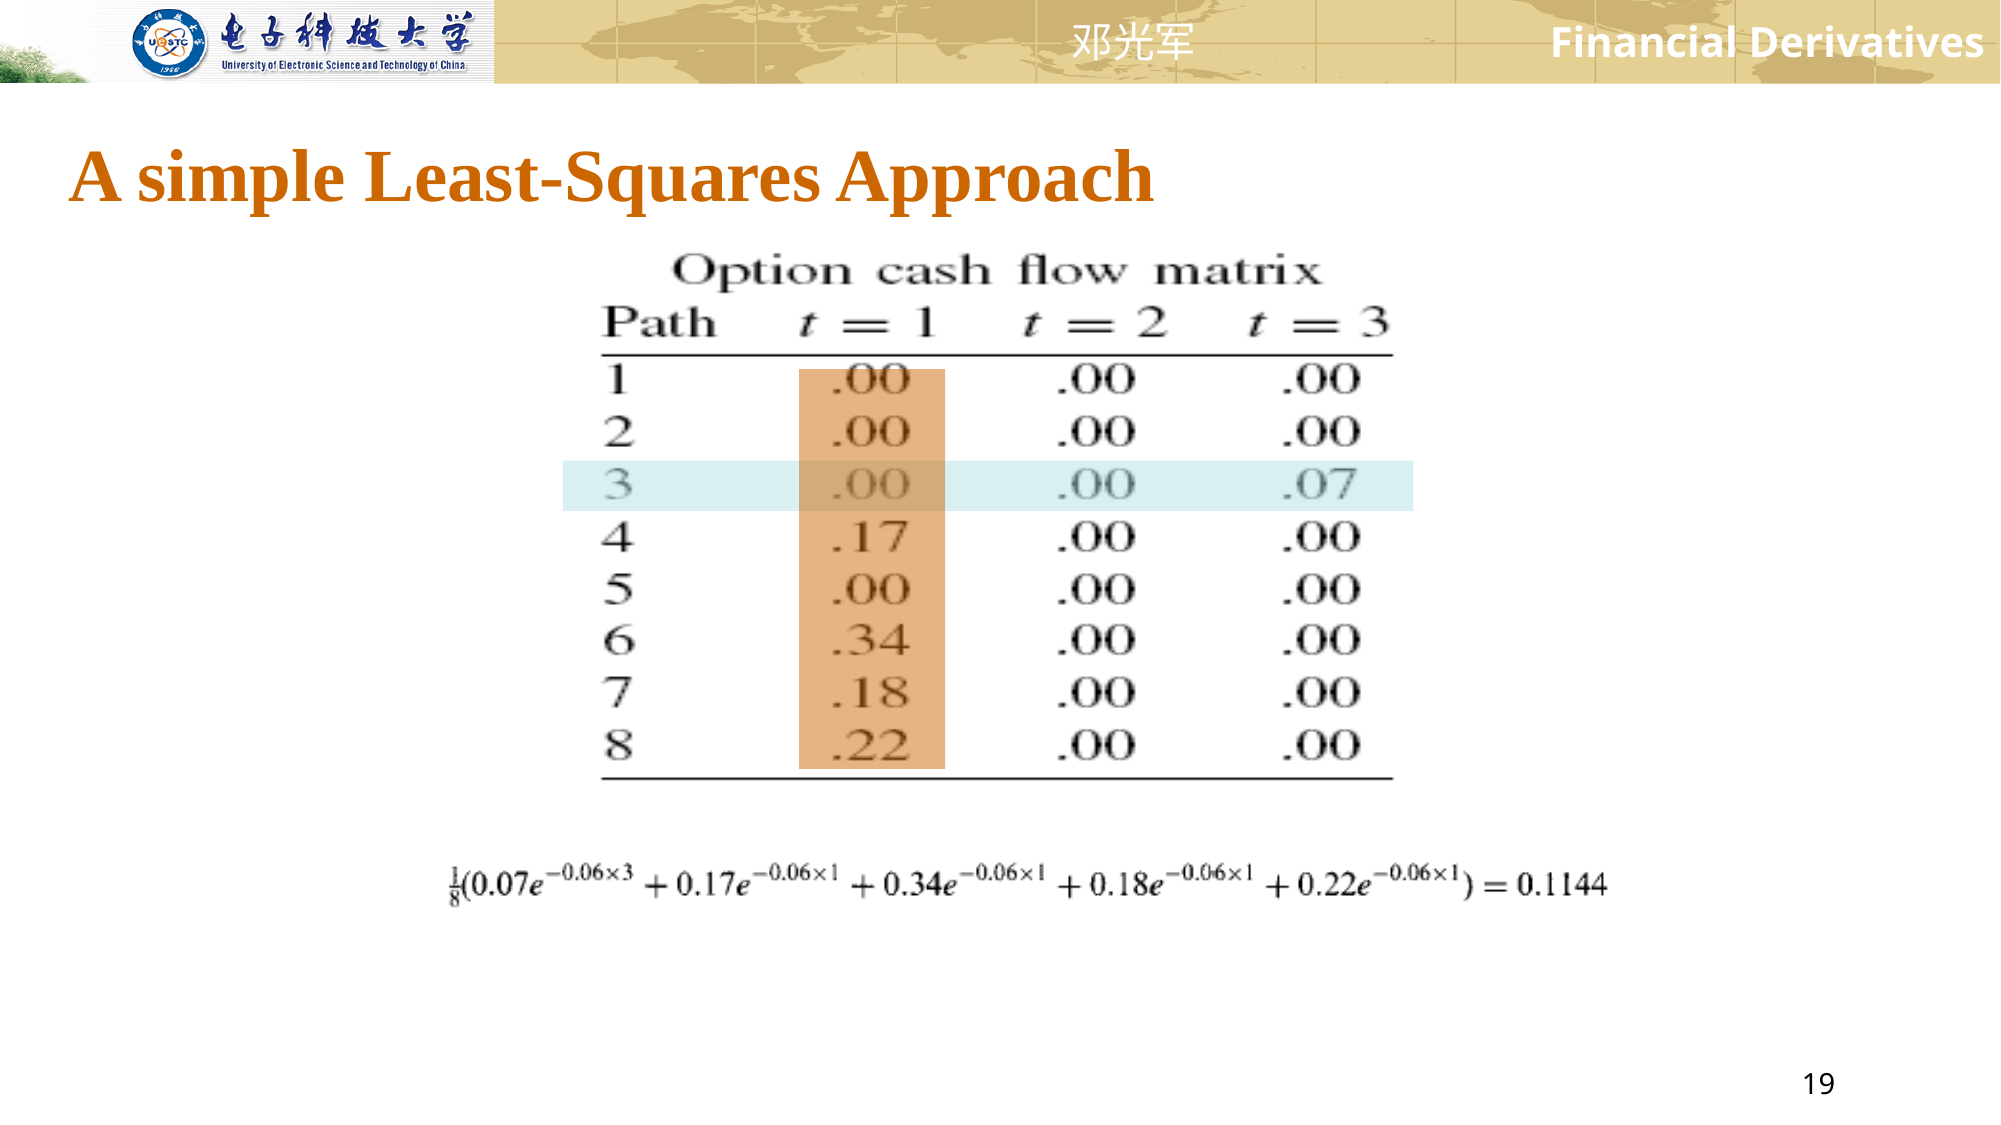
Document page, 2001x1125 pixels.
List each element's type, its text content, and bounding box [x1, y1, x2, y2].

title A simple Least-Squares Approach [53, 78, 1754, 266]
picture [421, 846, 1621, 917]
picture [562, 243, 1414, 787]
picture [0, 0, 494, 83]
